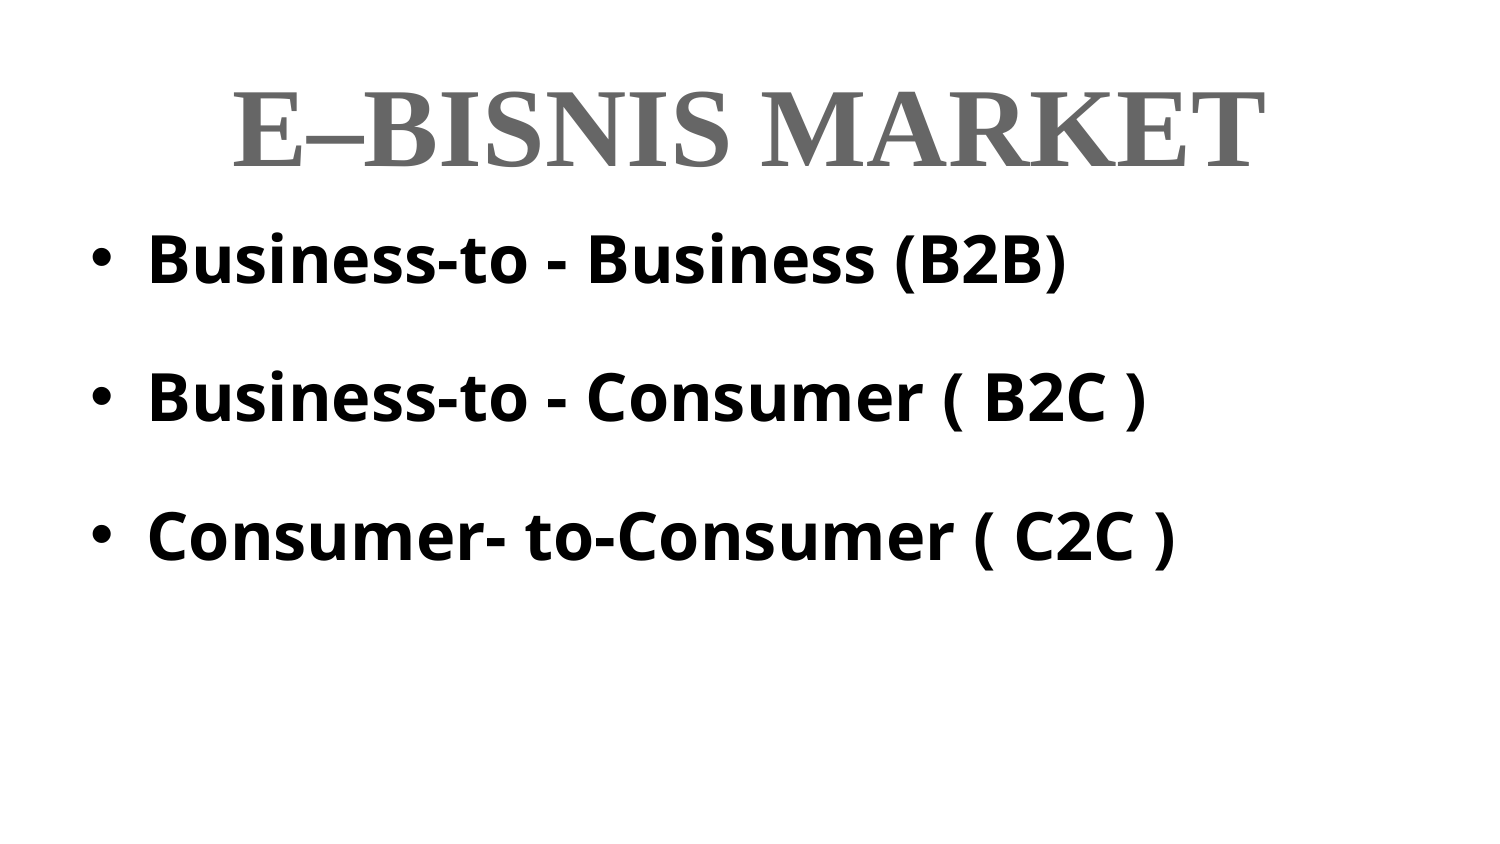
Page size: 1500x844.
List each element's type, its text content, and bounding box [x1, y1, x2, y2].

list Business-to - Business (B2B) Business-to - Consumer ( B2C ) Consumer- to-Consumer ( C2C ) [75, 196, 1425, 754]
title E–BISNIS MARKET [75, 0, 1425, 196]
